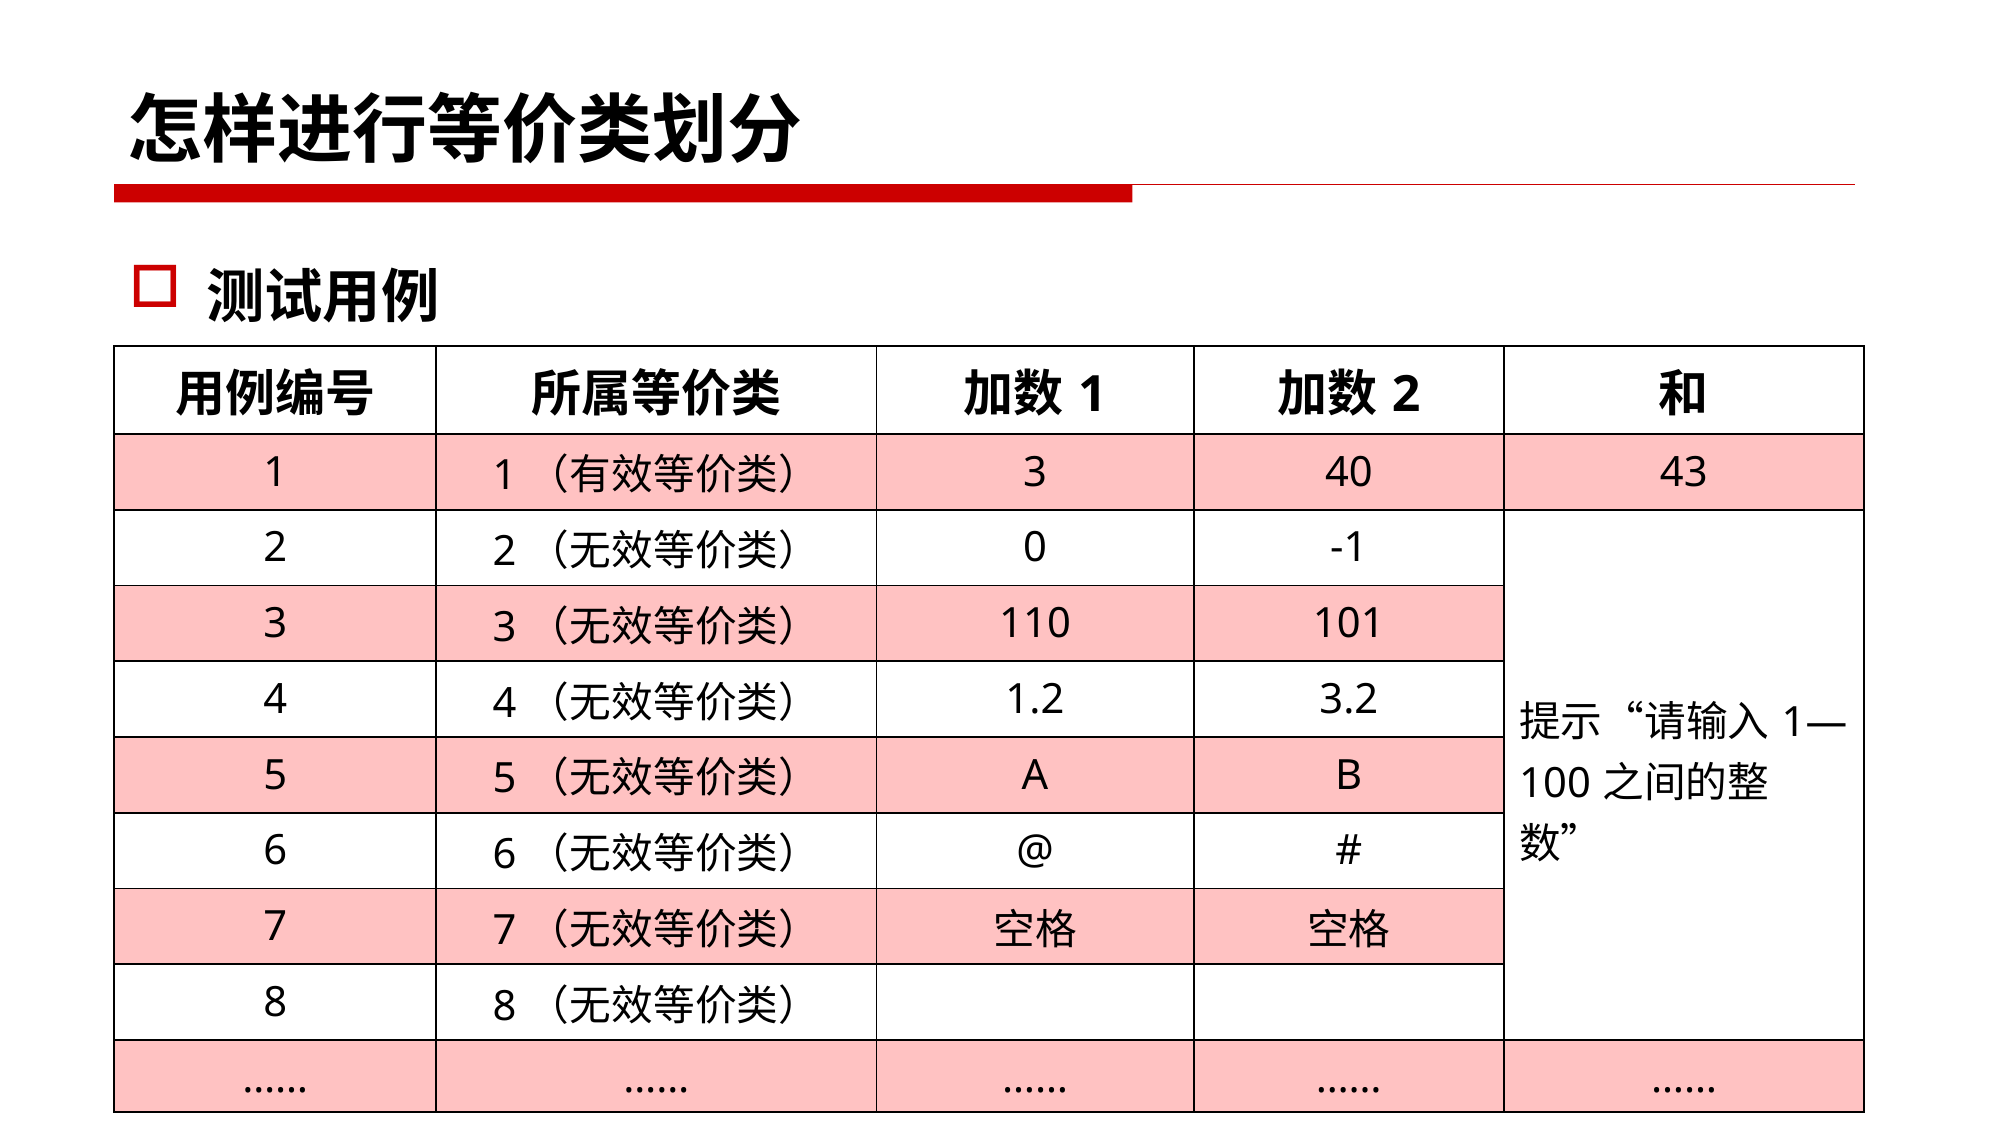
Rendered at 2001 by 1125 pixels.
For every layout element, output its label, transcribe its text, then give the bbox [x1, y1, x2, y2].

table_cell 提示“请输入1—100之间的整数” [1505, 511, 1863, 1039]
table_header 用例编号 [115, 347, 435, 433]
table_cell 4 [115, 662, 435, 736]
table_cell 1.2 [877, 662, 1193, 736]
table_cell B [1195, 738, 1503, 812]
table_cell 7 [115, 889, 435, 963]
table_cell [877, 965, 1193, 1039]
table_cell 5（无效等价类） [437, 738, 876, 812]
table_cell 3 [115, 586, 435, 660]
table_cell …… [877, 1041, 1193, 1111]
list 测试用例 [114, 216, 1865, 345]
table_header 加数2 [1195, 347, 1503, 433]
table_cell @ [877, 814, 1193, 888]
table_cell 43 [1505, 435, 1863, 509]
table_cell 4（无效等价类） [437, 662, 876, 736]
table_cell [1195, 965, 1503, 1039]
table_header 所属等价类 [437, 347, 876, 433]
table_header 和 [1505, 347, 1863, 433]
table_cell …… [1505, 1041, 1863, 1111]
title 怎样进行等价类划分 [112, 42, 1863, 179]
table_cell 6（无效等价类） [437, 814, 876, 888]
table_cell 2 [115, 511, 435, 585]
table_cell 6 [115, 814, 435, 888]
table_cell # [1195, 814, 1503, 888]
table_cell 1 [115, 435, 435, 509]
table_cell 5 [115, 738, 435, 812]
table_cell …… [437, 1041, 876, 1111]
table_cell …… [115, 1041, 435, 1111]
table_cell 8 [115, 965, 435, 1039]
table_cell 空格 [1195, 889, 1503, 963]
table_cell 3 [877, 435, 1193, 509]
table_cell -1 [1195, 511, 1503, 585]
table_cell 7（无效等价类） [437, 889, 876, 963]
table_cell 3.2 [1195, 662, 1503, 736]
table_cell 0 [877, 511, 1193, 585]
table_header 加数1 [877, 347, 1193, 433]
table_cell 40 [1195, 435, 1503, 509]
table_cell 3（无效等价类） [437, 586, 876, 660]
table_cell …… [1195, 1041, 1503, 1111]
table_cell 8（无效等价类） [437, 965, 876, 1039]
table_cell 101 [1195, 586, 1503, 660]
table_cell A [877, 738, 1193, 812]
table_cell 空格 [877, 889, 1193, 963]
table_cell 1（有效等价类） [437, 435, 876, 509]
table_cell 2（无效等价类） [437, 511, 876, 585]
table_cell 110 [877, 586, 1193, 660]
